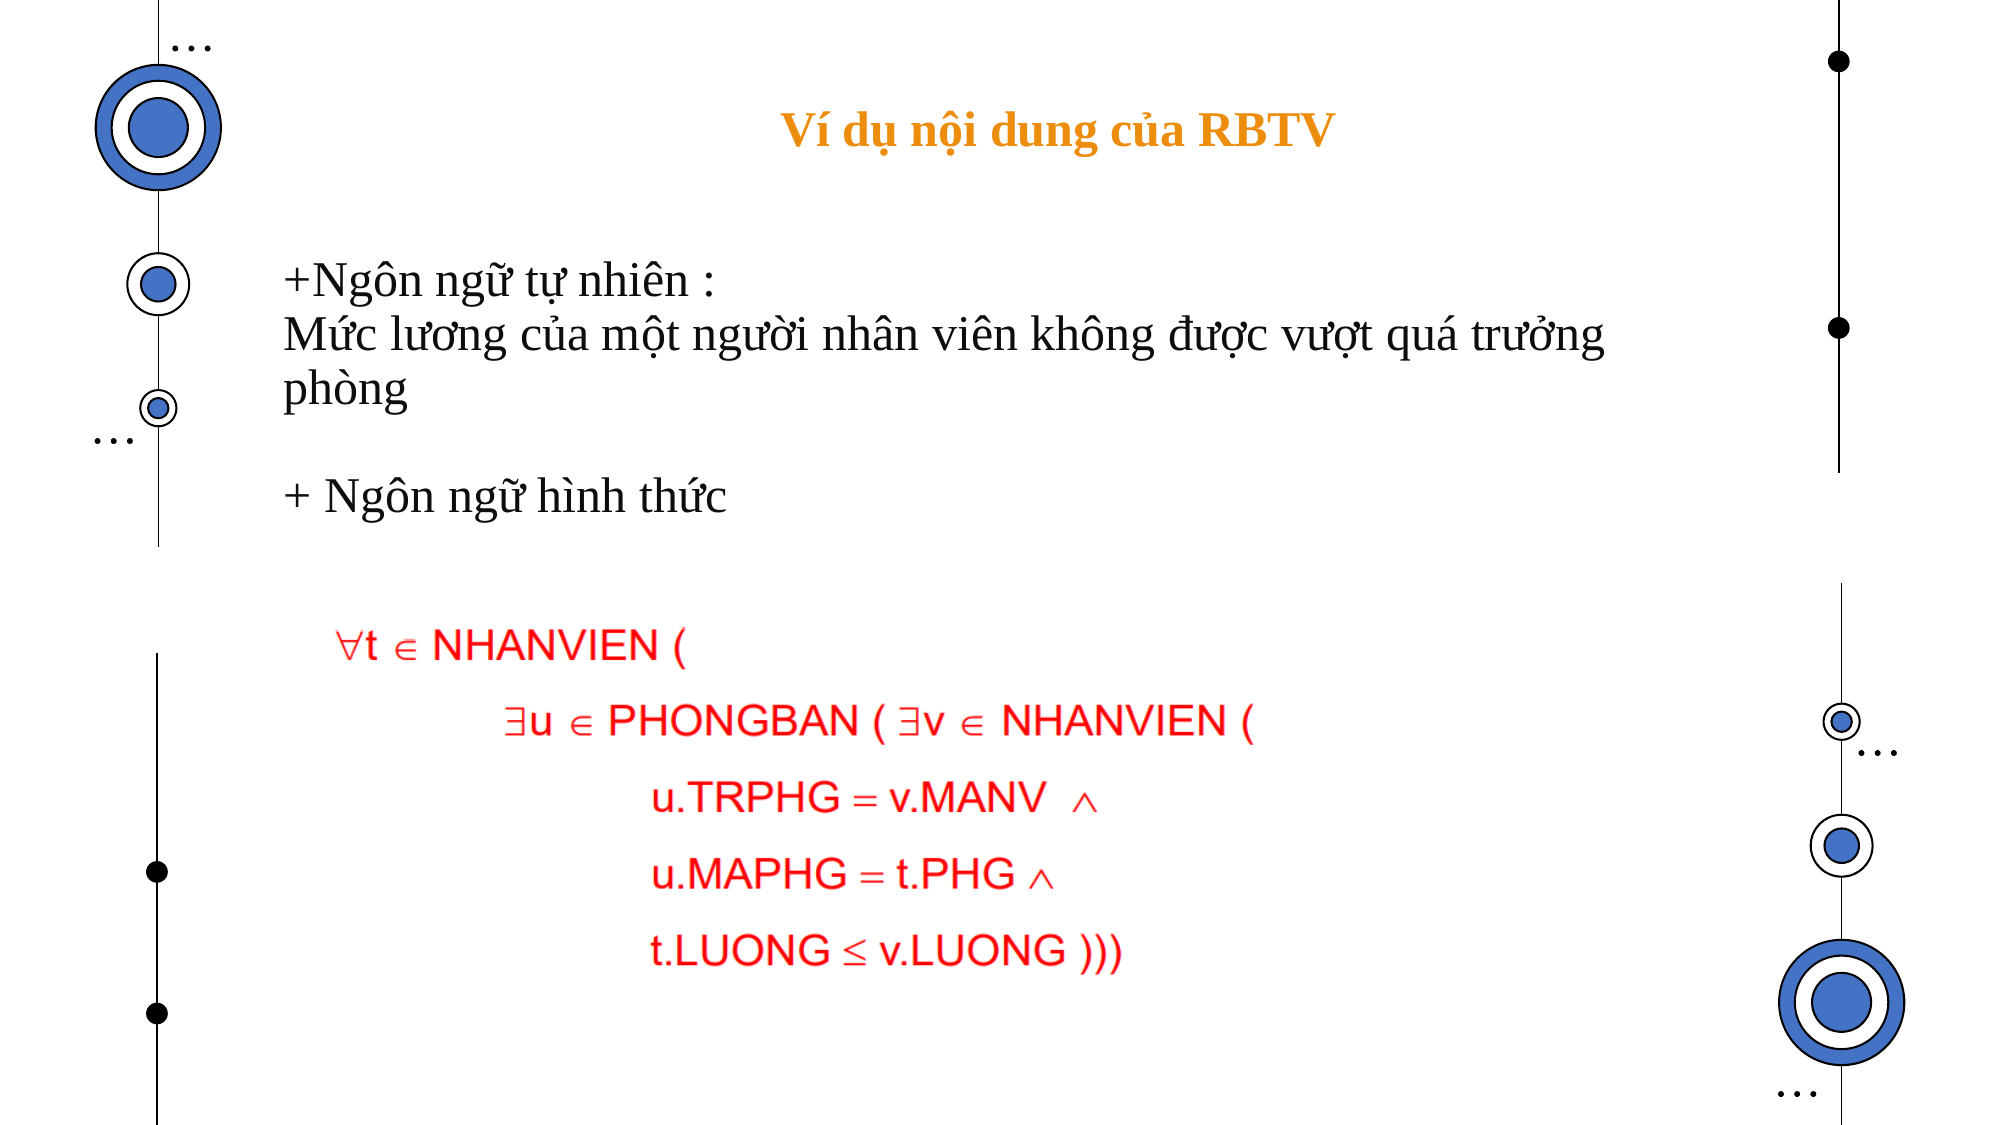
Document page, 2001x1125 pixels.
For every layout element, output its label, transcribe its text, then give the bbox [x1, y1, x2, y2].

picture [332, 620, 1353, 983]
subtitle +Ngôn ngữ tự nhiên : Mức lương của một người nhân viên không được vượt quá trưởng phòng + Ngôn ngữ hình thức [268, 237, 1732, 1004]
title Ví dụ nội dung của RBTV [432, 82, 1685, 209]
